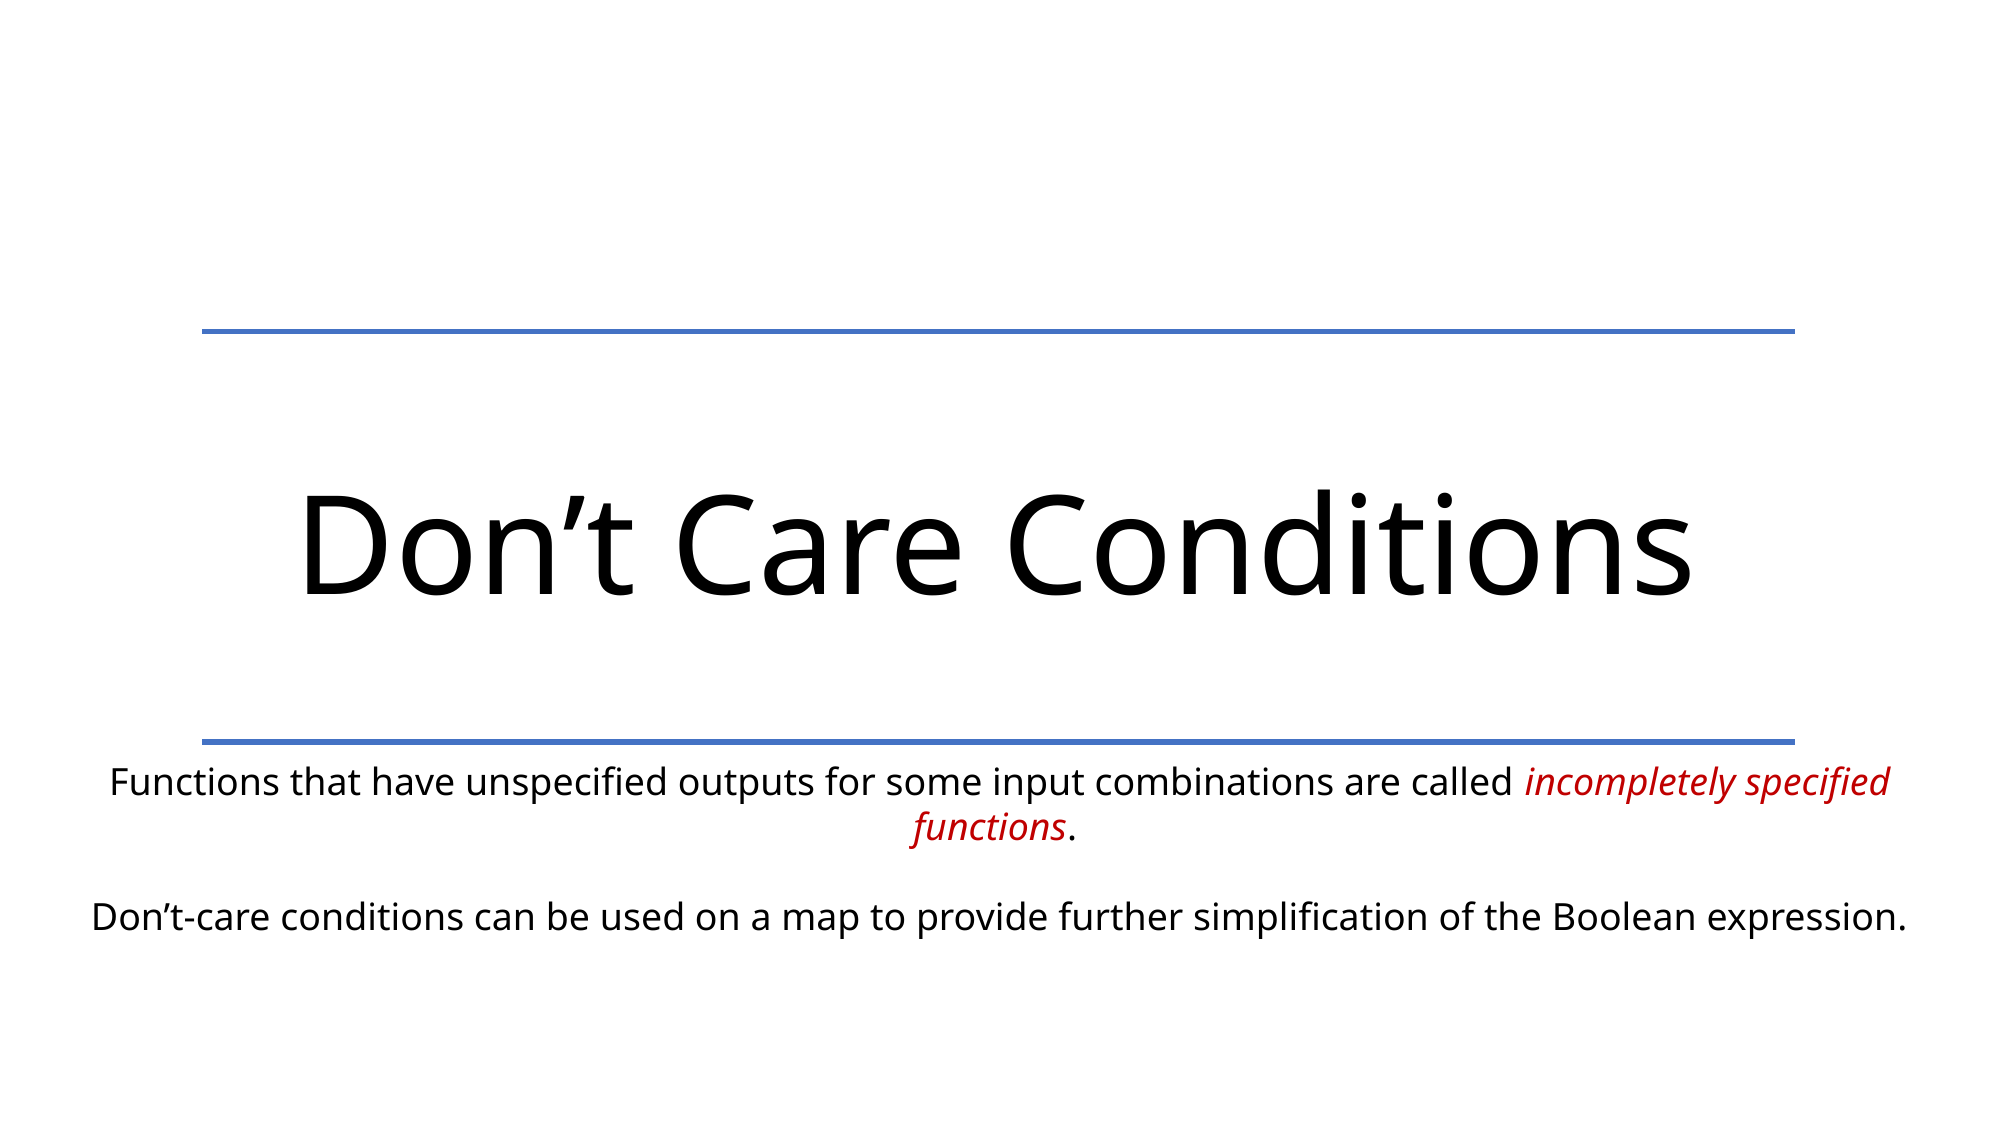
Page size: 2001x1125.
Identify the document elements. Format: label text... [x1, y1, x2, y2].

text_box Don’t Care Conditions [0, 450, 1997, 630]
text_box Functions that have unspecified outputs for some input combinations are called incompletely specified functions. Don’t-care conditions can be used on a map to provide further simplification of the Boolean expression. [48, 750, 1952, 946]
